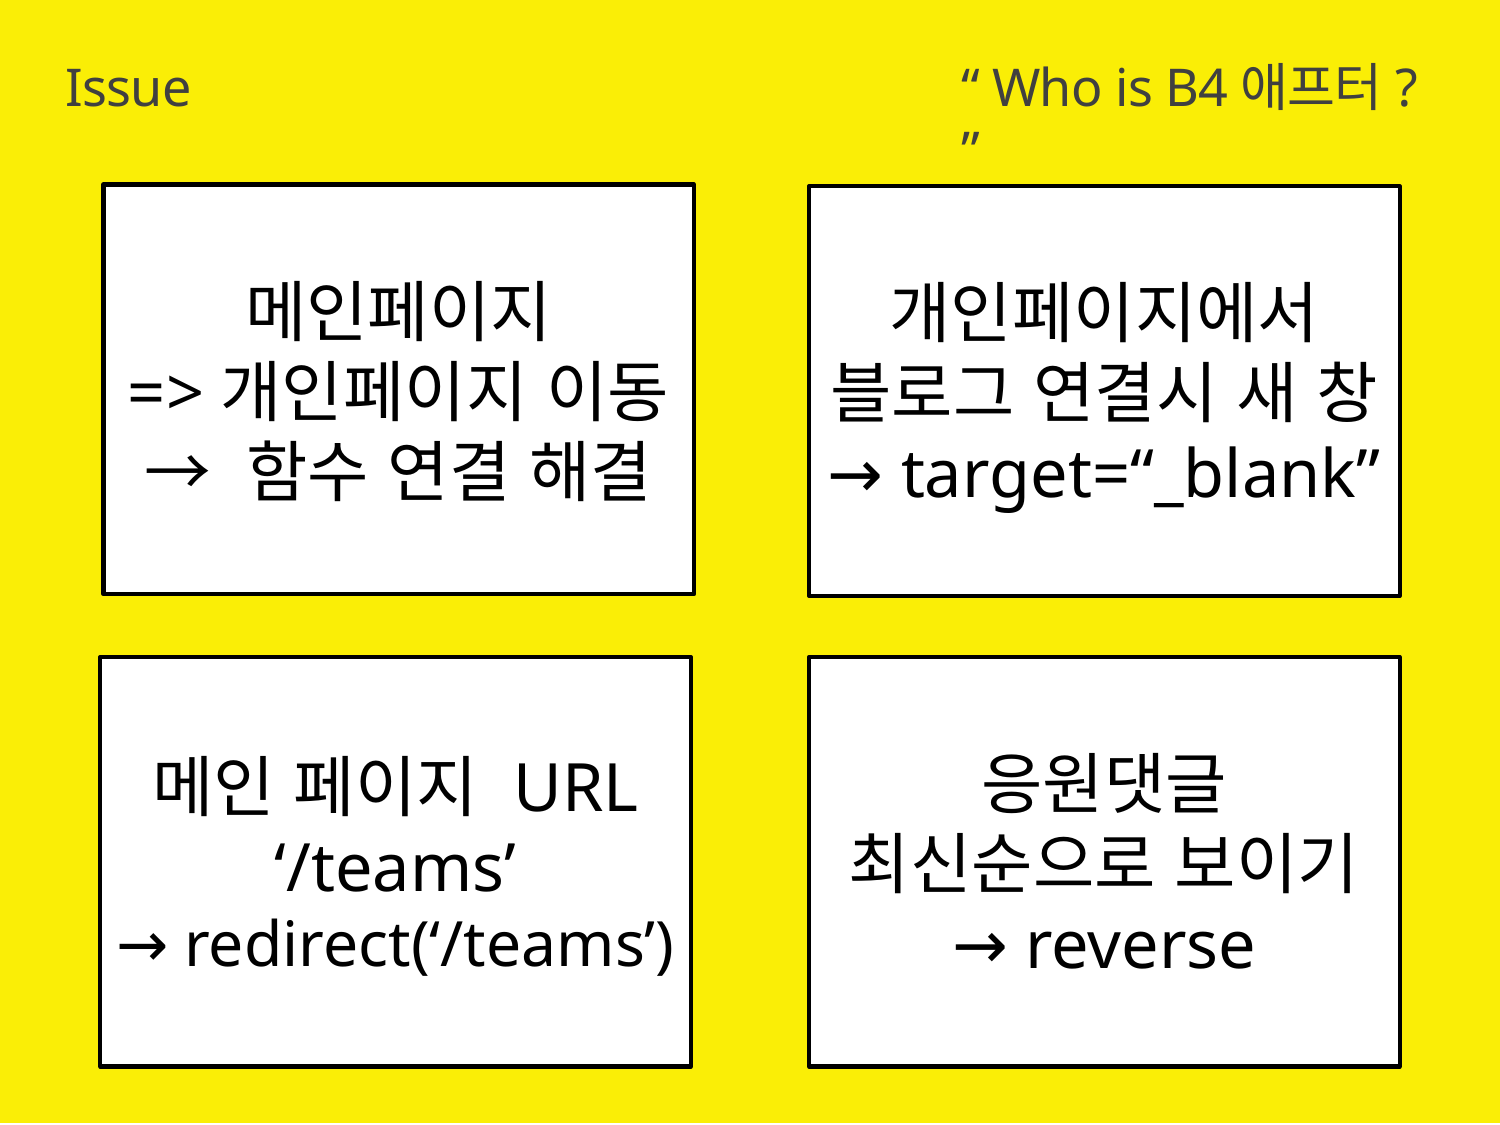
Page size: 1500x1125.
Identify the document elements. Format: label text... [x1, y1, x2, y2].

text_box “ Who is B4애프터? ” [946, 47, 1447, 187]
text_box 개인페이지에서 블로그 연결시 새 창 → target=“_blank” [807, 184, 1402, 598]
text_box 메인 페이지 URL ‘/teams’ → redirect(‘/teams’) [98, 655, 693, 1069]
text_box [0, 0, 1500, 1125]
text_box 메인페이지 =>개인페이지 이동 → 함수 연결 해결 [101, 182, 696, 596]
text_box Issue [36, 47, 538, 125]
text_box 응원댓글 최신순으로 보이기 → reverse [807, 655, 1402, 1069]
